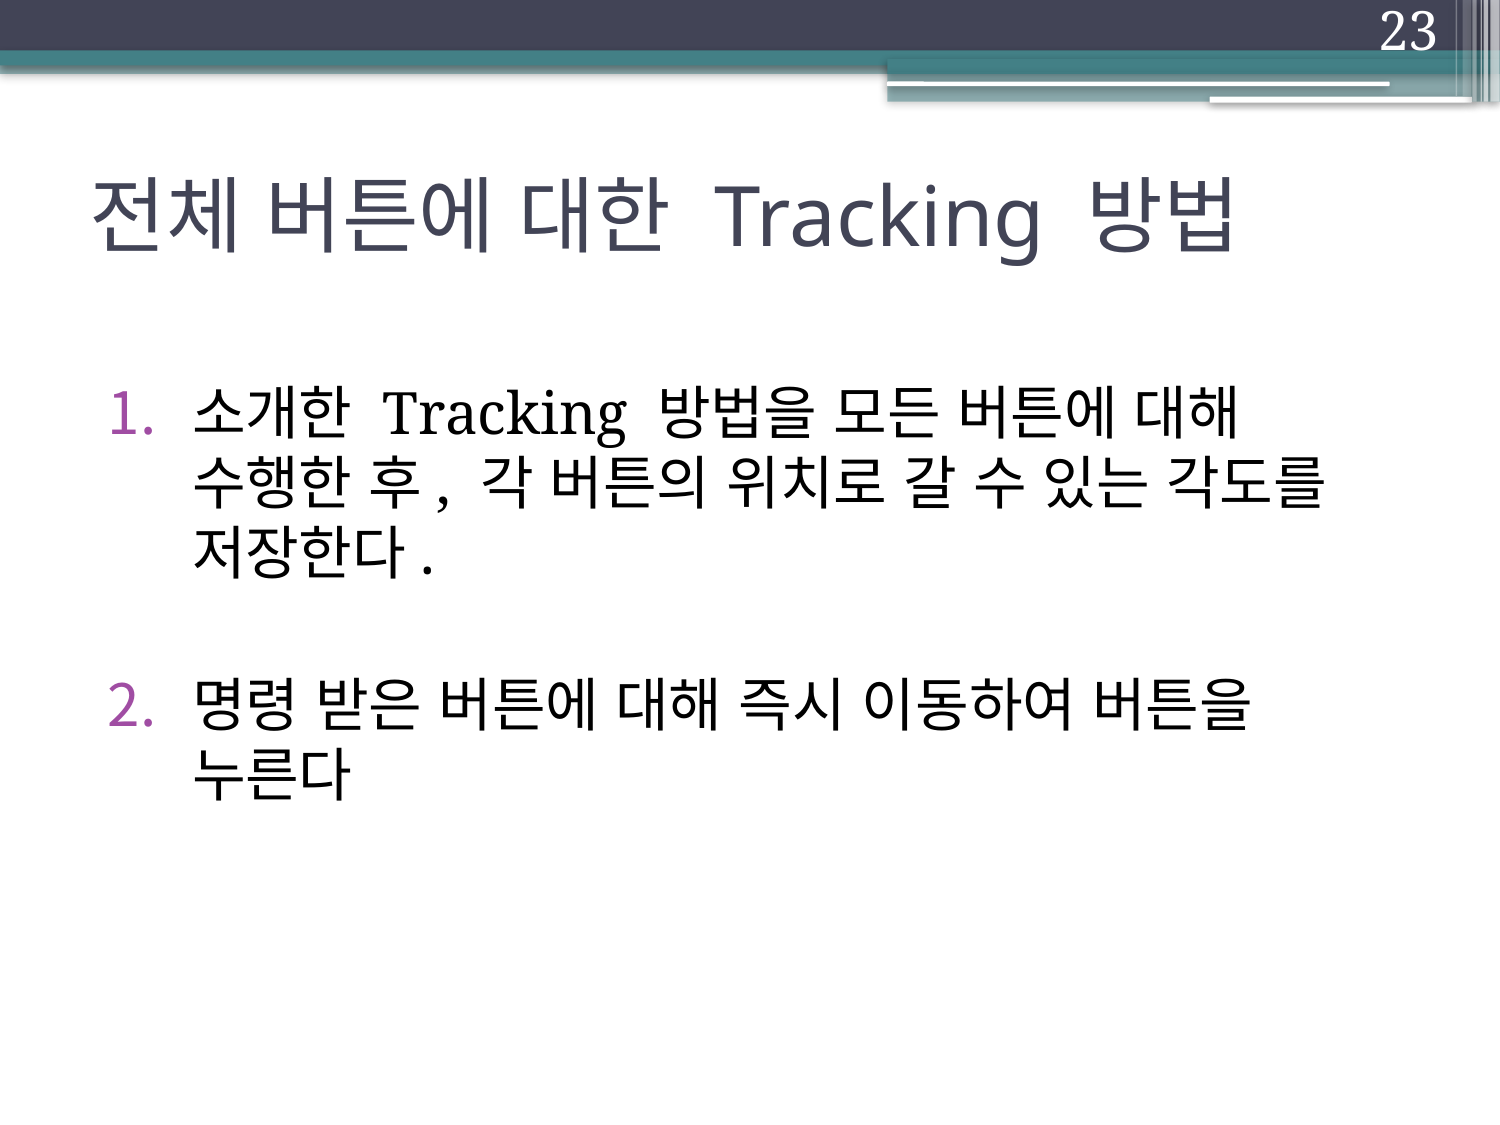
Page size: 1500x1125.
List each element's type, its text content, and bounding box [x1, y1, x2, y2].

list 소개한 Tracking 방법을 모든 버튼에 대해 수행한 후, 각 버튼의 위치로 갈 수 있는 각도를 저장한다. 명령 받은 버튼에 대해 즉시 이동하여 버튼을 누른다 [75, 368, 1425, 1079]
title 전체 버튼에 대한 Tracking 방법 [75, 125, 1425, 301]
slide_number 23 [1328, 18, 1454, 79]
